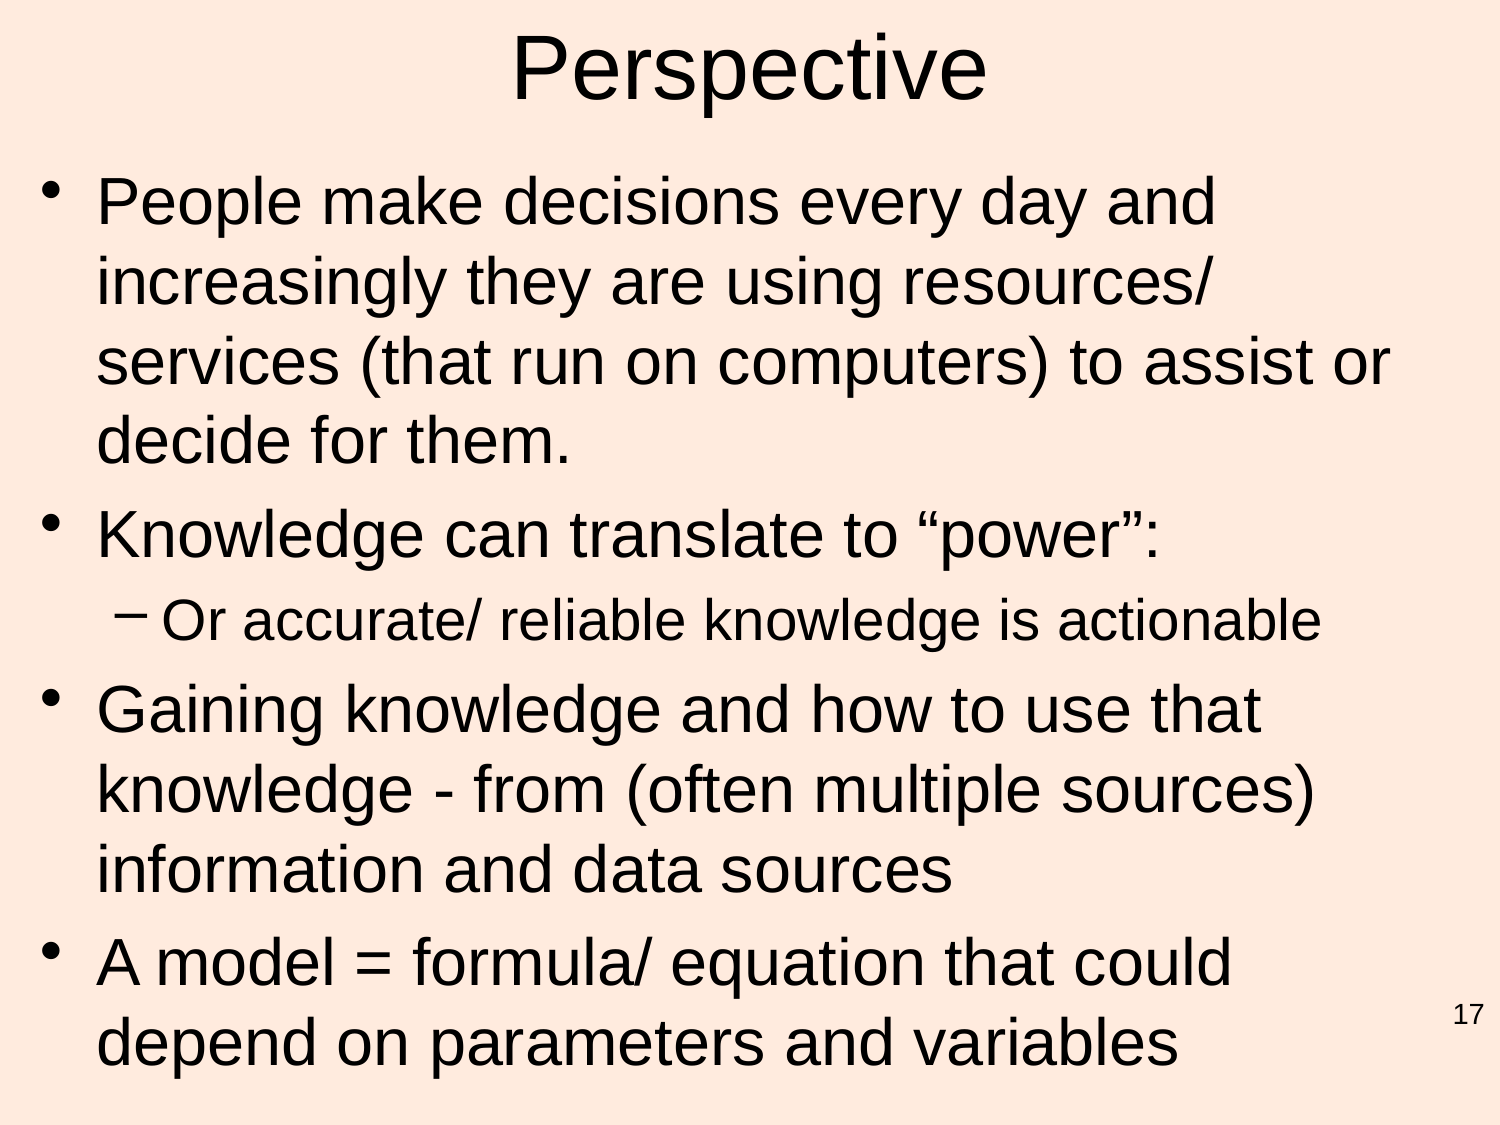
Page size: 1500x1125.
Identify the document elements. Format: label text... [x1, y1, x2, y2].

title Perspective [112, 0, 1388, 125]
list People make decisions every day and increasingly they are using resources/ services (that run on computers) to assist or decide for them. Knowledge can translate to “power”: Or accurate/ reliable knowledge is actionable Gaining knowledge and how to use that knowledge - from (often multiple sources) information and data sources A model = formula/ equation that could depend on parameters and variables [24, 149, 1463, 1100]
slide_number 17 [1187, 987, 1500, 1063]
